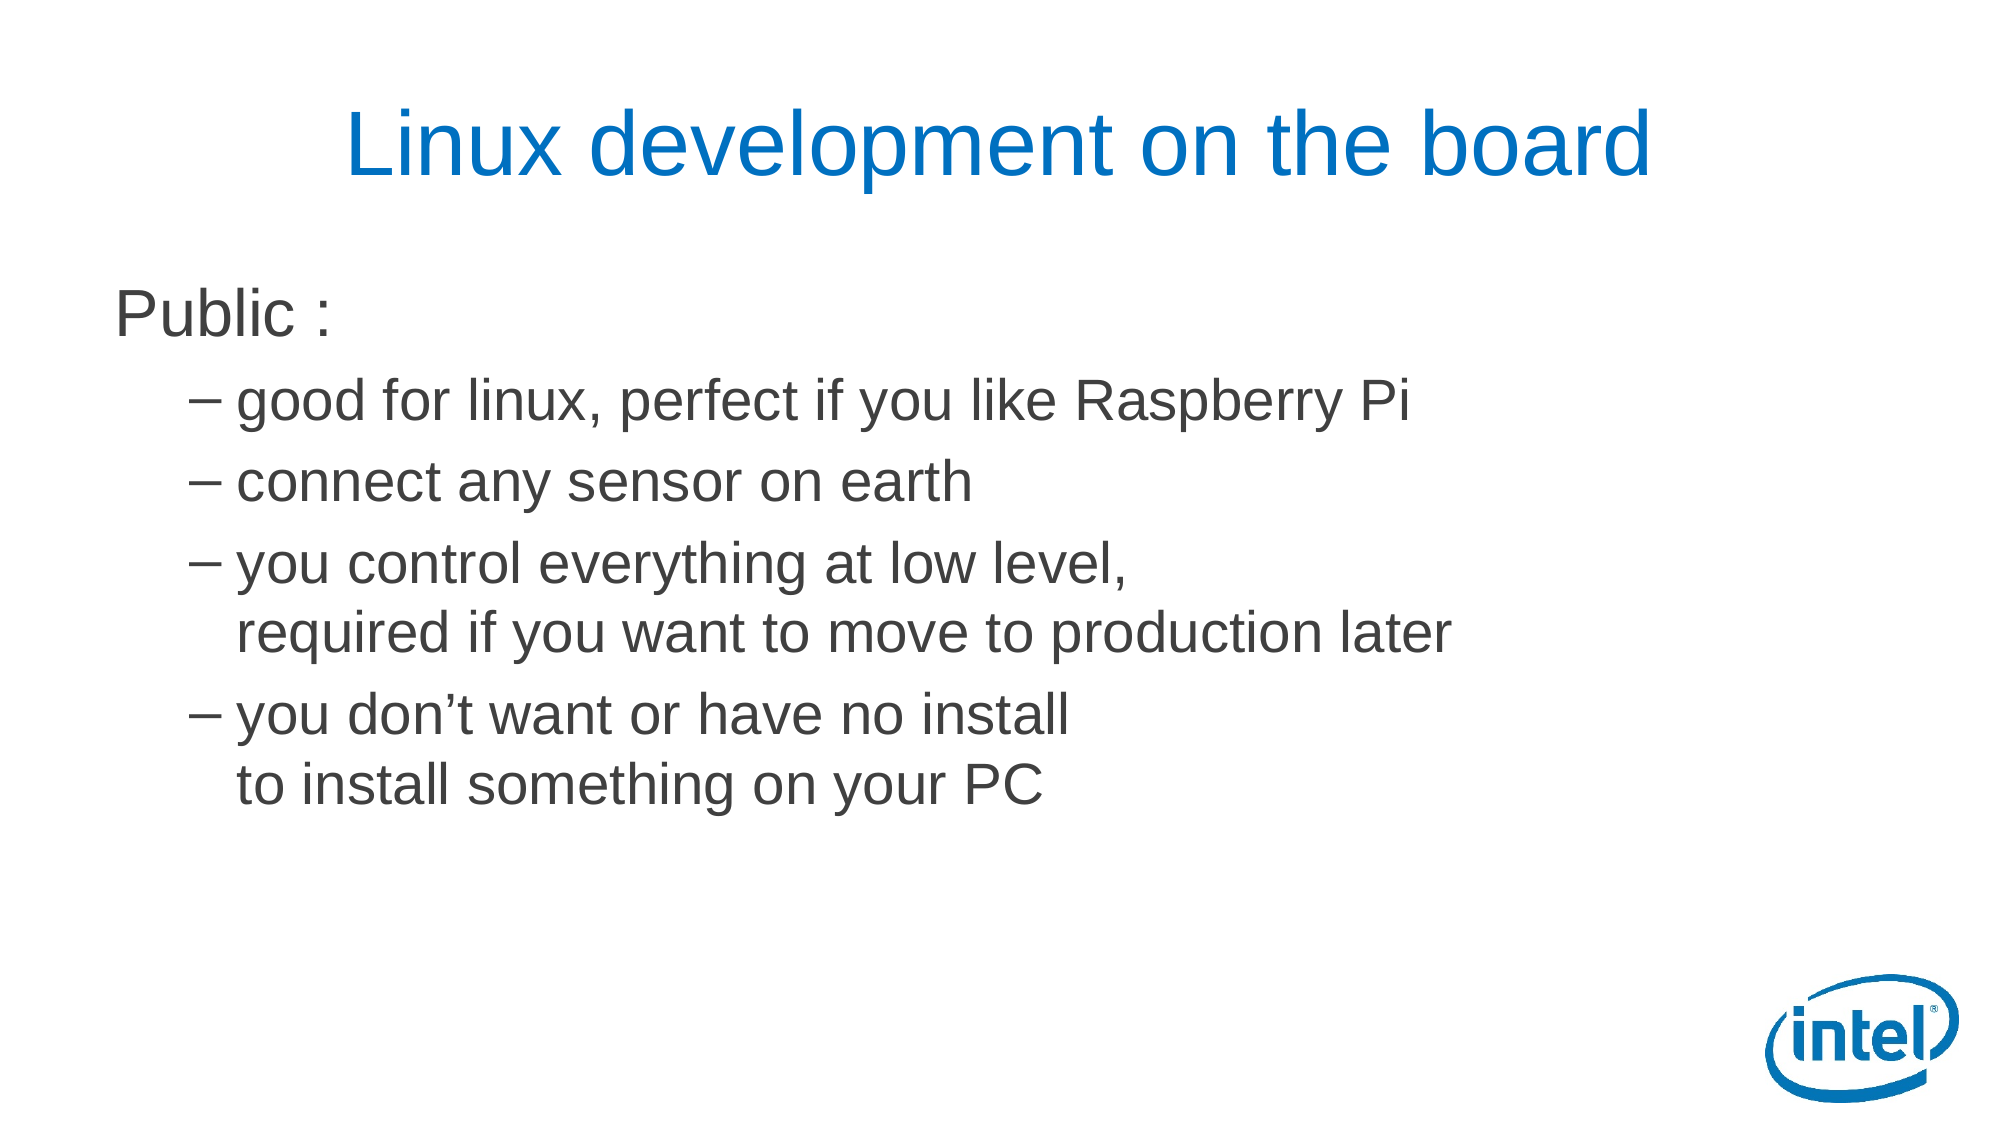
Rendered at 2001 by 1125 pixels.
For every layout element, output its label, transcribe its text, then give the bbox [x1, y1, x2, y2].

title Linux development on the board [99, 45, 1900, 233]
list Public : good for linux, perfect if you like Raspberry Pi connect any sensor on earth you control everything at low level, required if you want to move to production later you don’t want or have no install to install something on your PC [99, 262, 1900, 1063]
picture [1765, 974, 1959, 1103]
